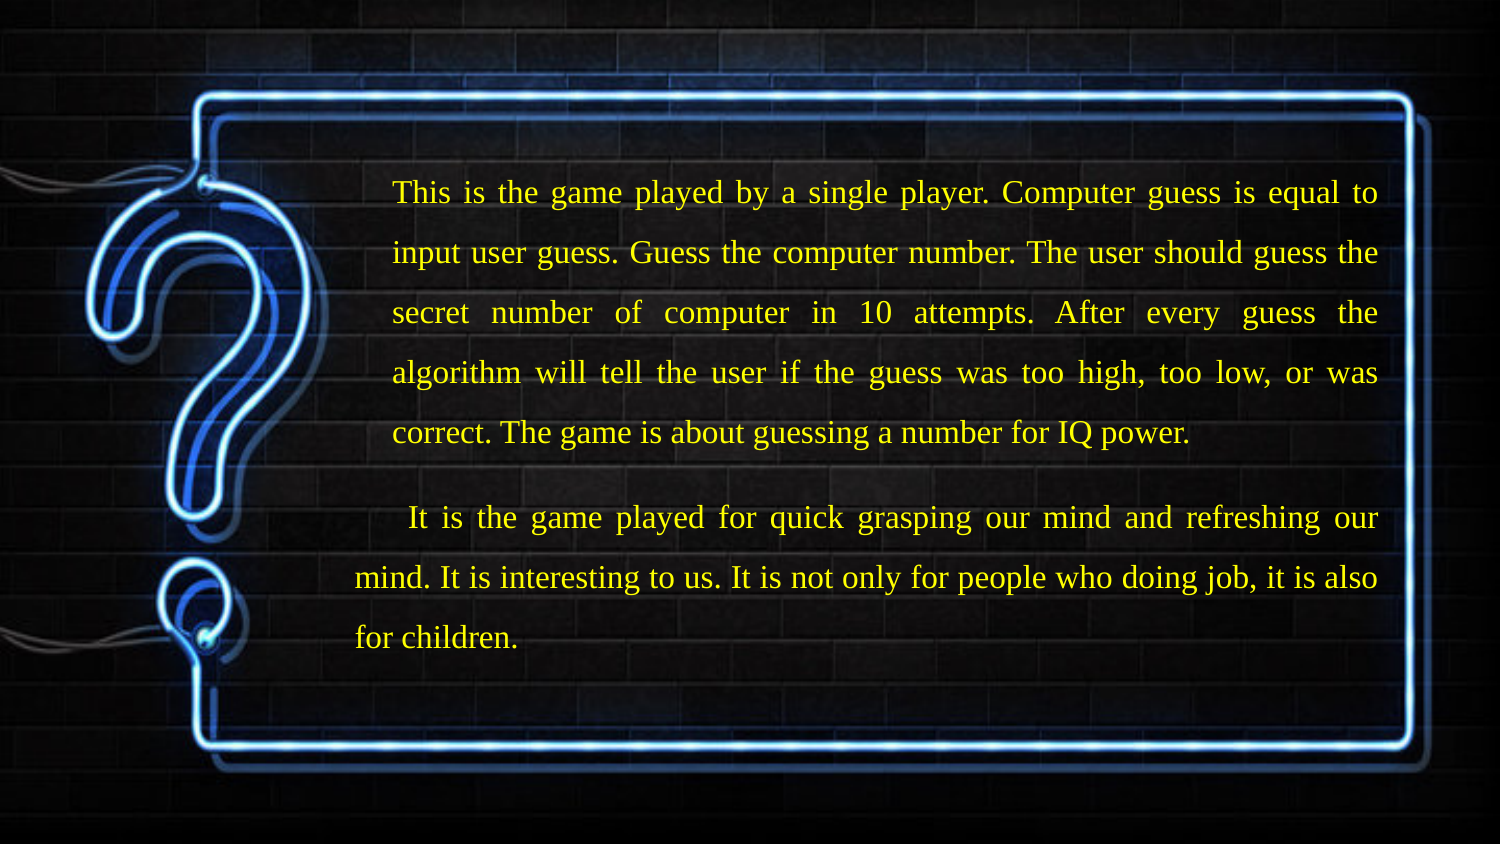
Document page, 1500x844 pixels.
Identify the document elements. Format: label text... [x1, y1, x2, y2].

text_box This is the game played by a single player. Computer guess is equal to input user guess. Guess the computer number. The user should guess the secret number of computer in 10 attempts. After every guess the algorithm will tell the user if the guess was too high, too low, or was correct. The game is about guessing a number for IQ power. It is the game played for quick grasping our mind and refreshing our mind. It is interesting to us. It is not only for people who doing job, it is also for children. [339, 135, 1396, 840]
picture [0, 0, 1500, 844]
text_box [493, 14, 1382, 91]
